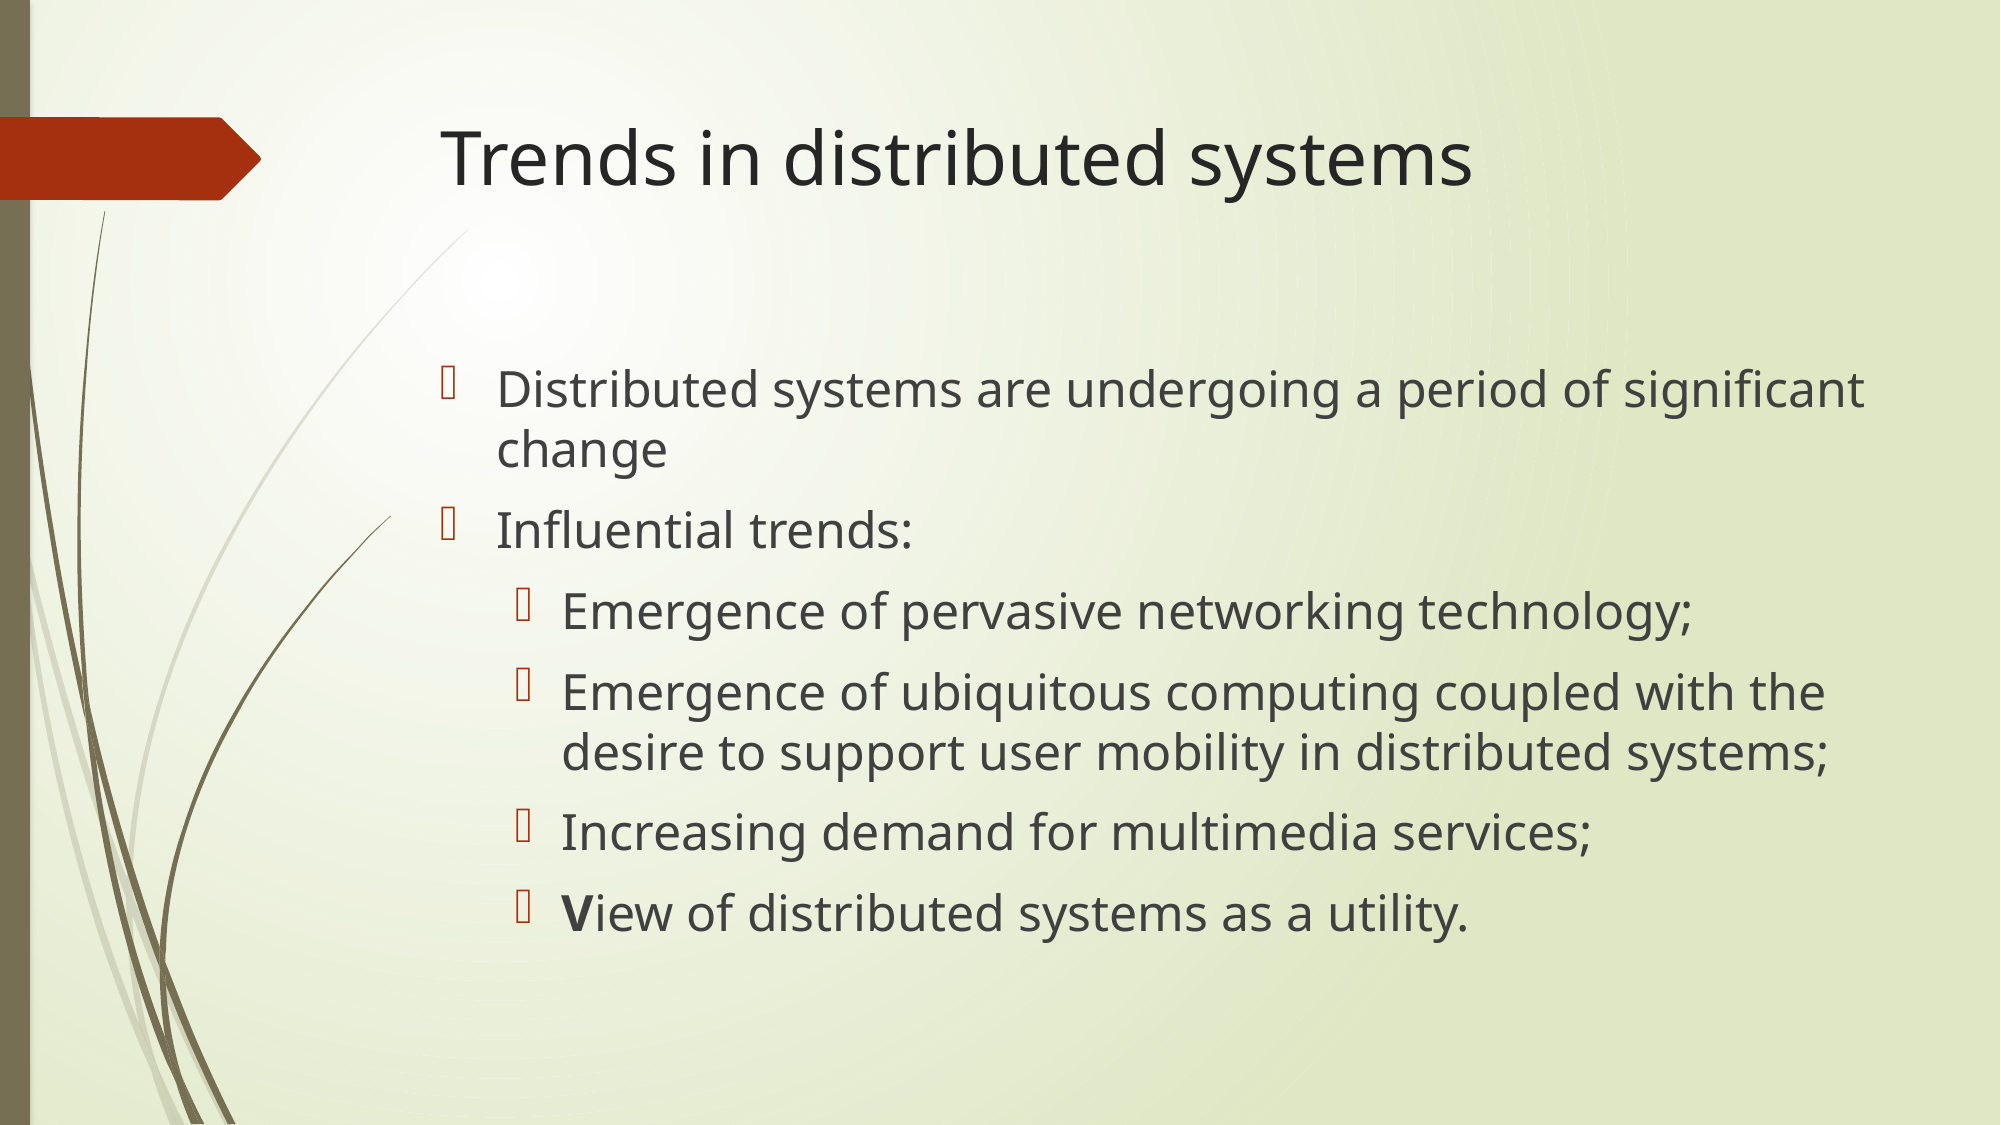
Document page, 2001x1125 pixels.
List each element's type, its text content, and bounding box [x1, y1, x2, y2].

list Distributed systems are undergoing a period of significant change Influential trends: Emergence of pervasive networking technology; Emergence of ubiquitous computing coupled with the desire to support user mobility in distributed systems; Increasing demand for multimedia services; View of distributed systems as a utility. [424, 350, 1888, 970]
title Trends in distributed systems [425, 102, 1888, 313]
